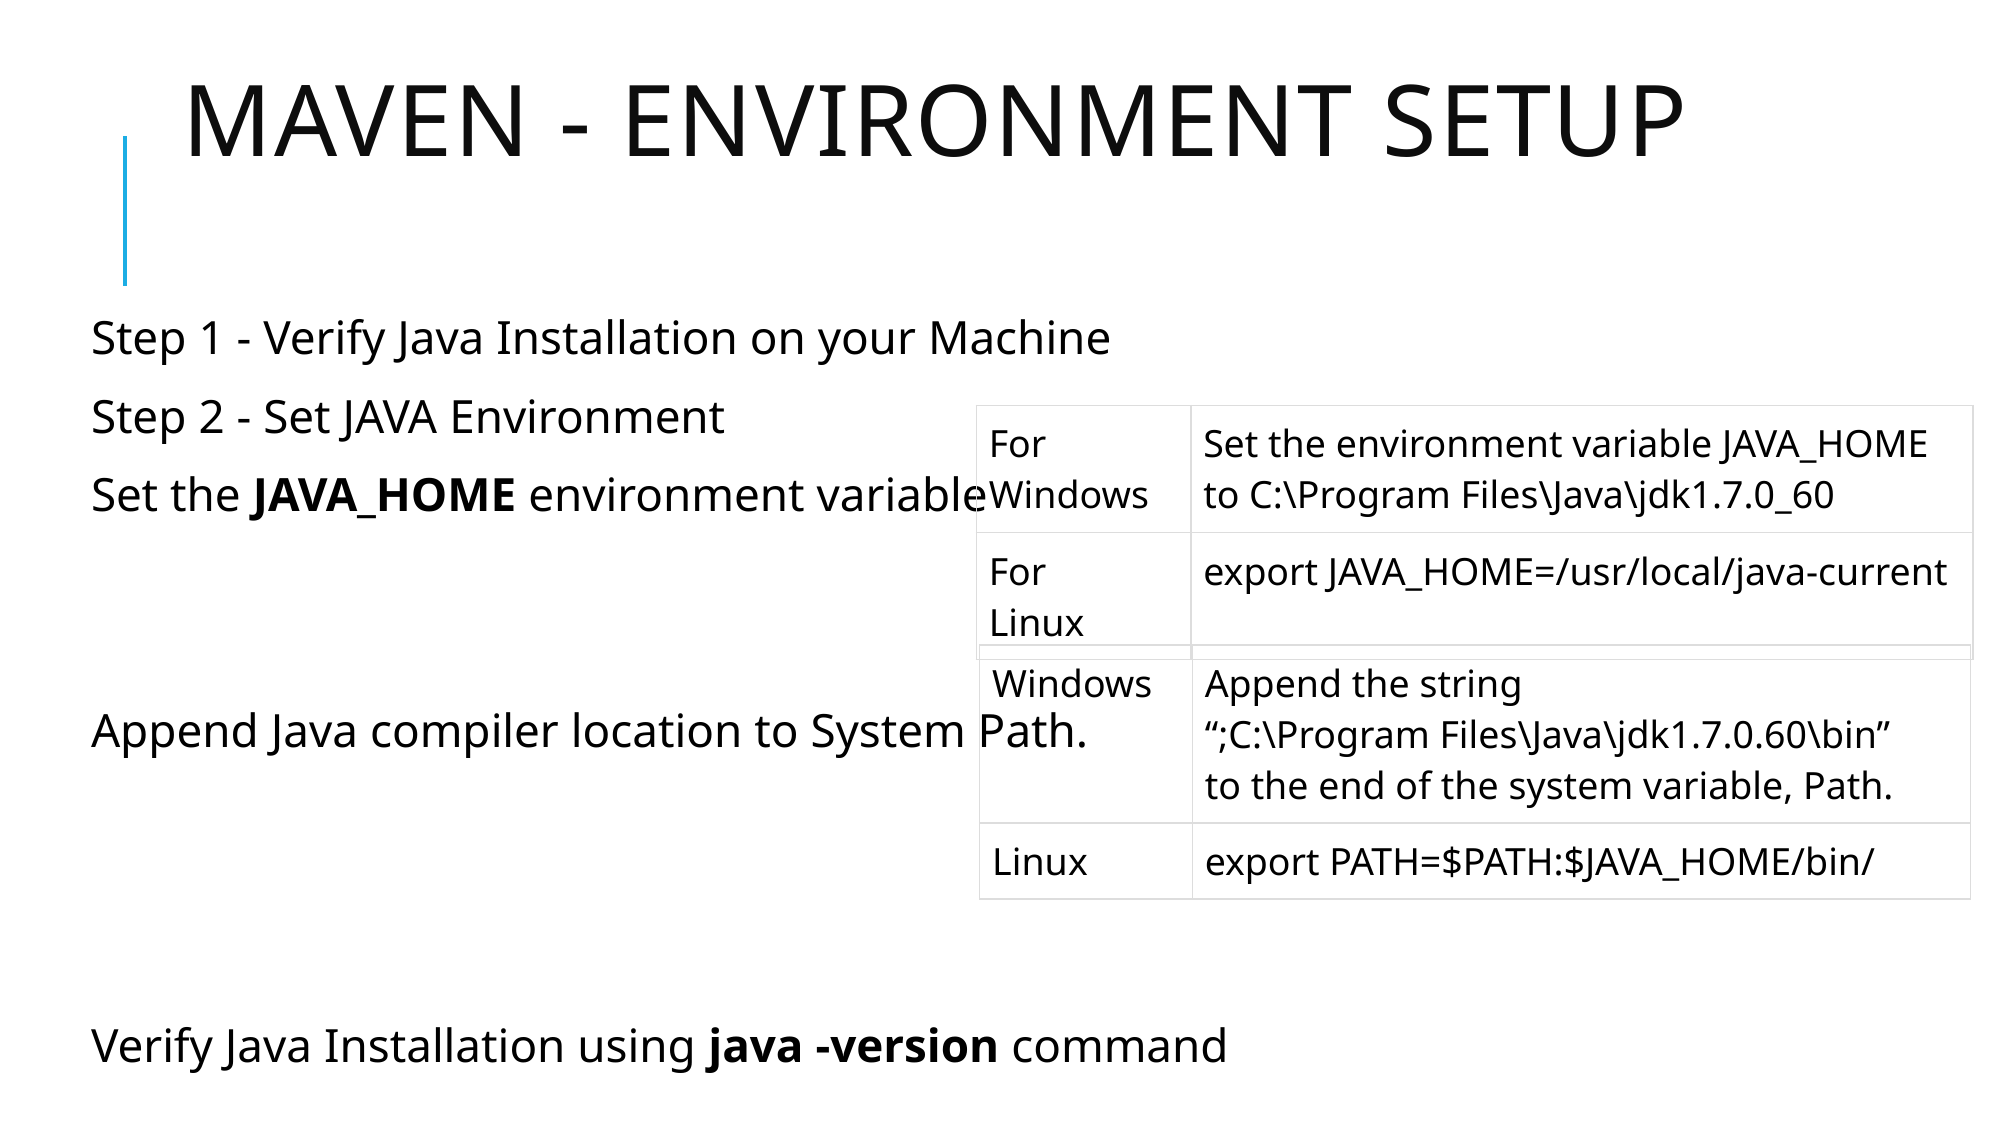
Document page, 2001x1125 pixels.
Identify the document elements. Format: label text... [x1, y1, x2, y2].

title Maven - Environment Setup [168, 68, 1763, 189]
table_header Append the string “;C:\Program Files\Java\jdk1.7.0.60\bin” to the end of the system variable, Path. [1193, 646, 1970, 822]
table_header For Windows [977, 406, 1190, 532]
table_cell Linux [980, 824, 1192, 898]
table_cell For Linux [977, 533, 1190, 659]
table_header Windows [980, 646, 1192, 822]
table_header Set the environment variable JAVA_HOME to C:\Program Files\Java\jdk1.7.0_60 [1192, 406, 1972, 532]
table_cell export PATH=$PATH:$JAVA_HOME/bin/ [1193, 824, 1970, 898]
table_cell export JAVA_HOME=/usr/local/java-current [1192, 533, 1972, 659]
list Step 1 - Verify Java Installation on your Machine Step 2 - Set JAVA Environment Set the JAVA_HOME environment variable Append Java compiler location to System Path. Verify Java Installation using java -version command [68, 307, 1687, 1125]
